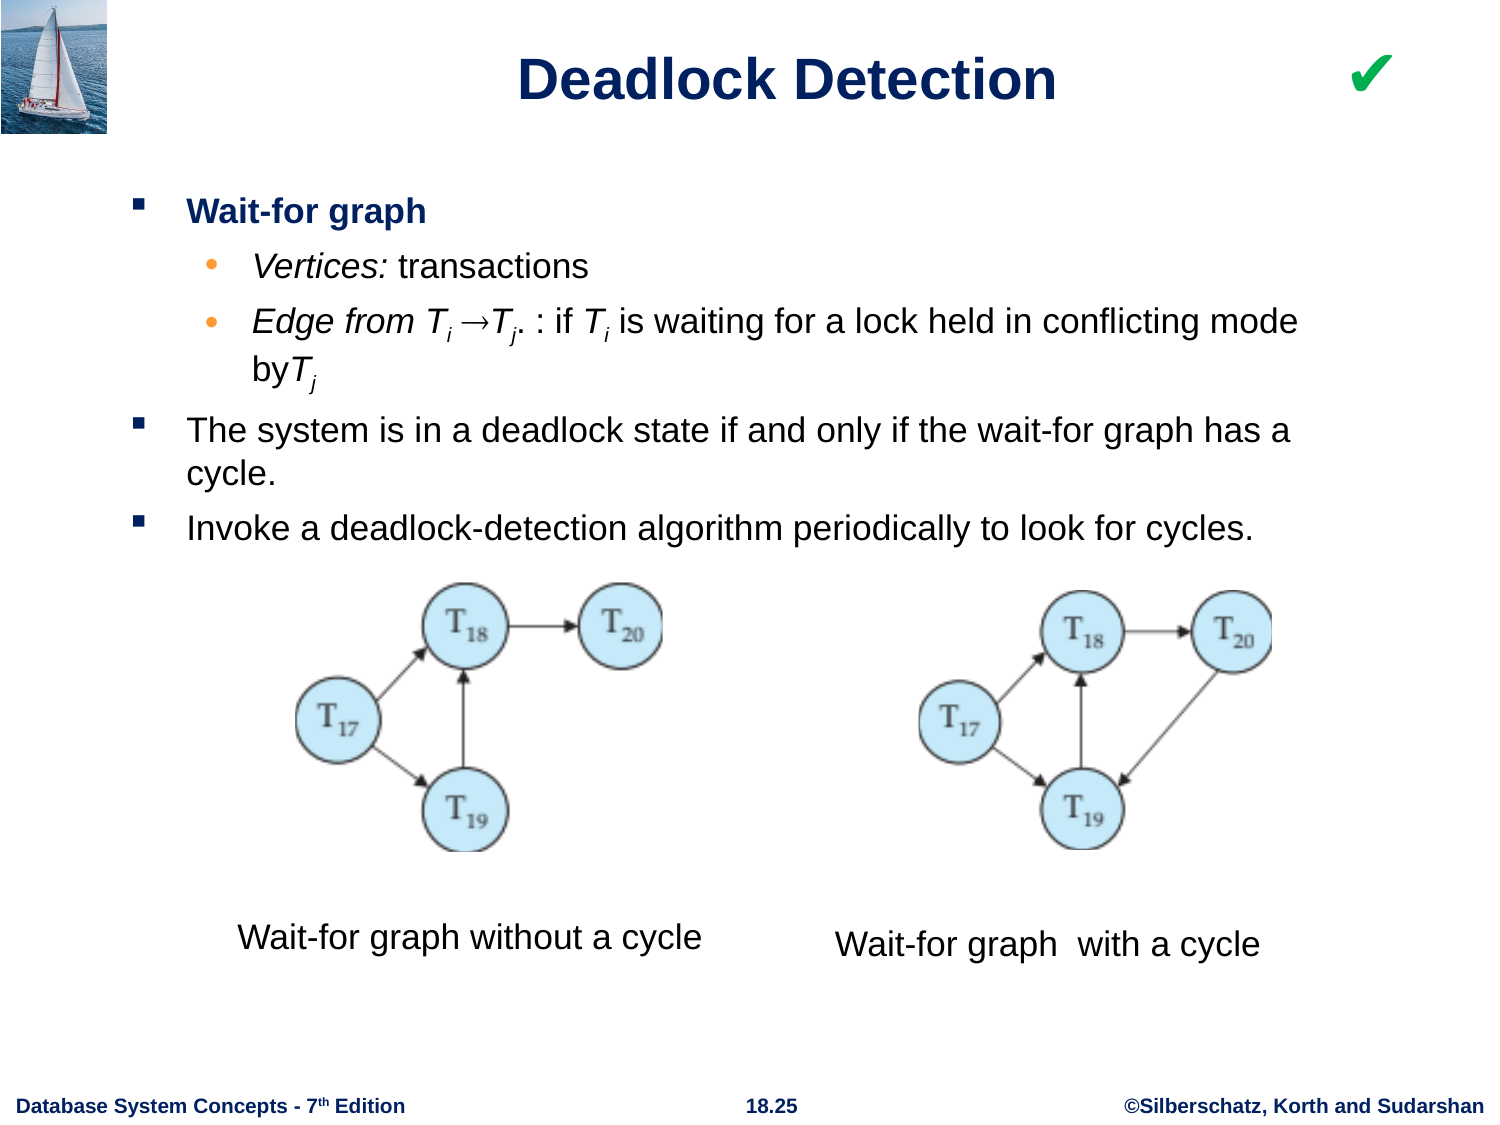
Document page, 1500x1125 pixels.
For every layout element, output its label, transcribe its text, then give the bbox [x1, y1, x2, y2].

picture [918, 590, 1273, 850]
text_box Wait-for graph with a cycle [820, 913, 1277, 972]
text_box Wait-for graph without a cycle [222, 906, 718, 965]
picture [295, 580, 663, 853]
text_box ✔️ [1330, 23, 1418, 118]
picture [1, 0, 107, 134]
title Deadlock Detection [125, 18, 1452, 120]
list Wait-for graph Vertices: transactions Edge from Ti Tj. : if Ti is waiting for a lock held in conflicting mode byTj The system is in a deadlock state if and only if the wait-for graph has a cycle. Invoke a deadlock-detection algorithm periodically to look for cycles. [115, 180, 1387, 1062]
